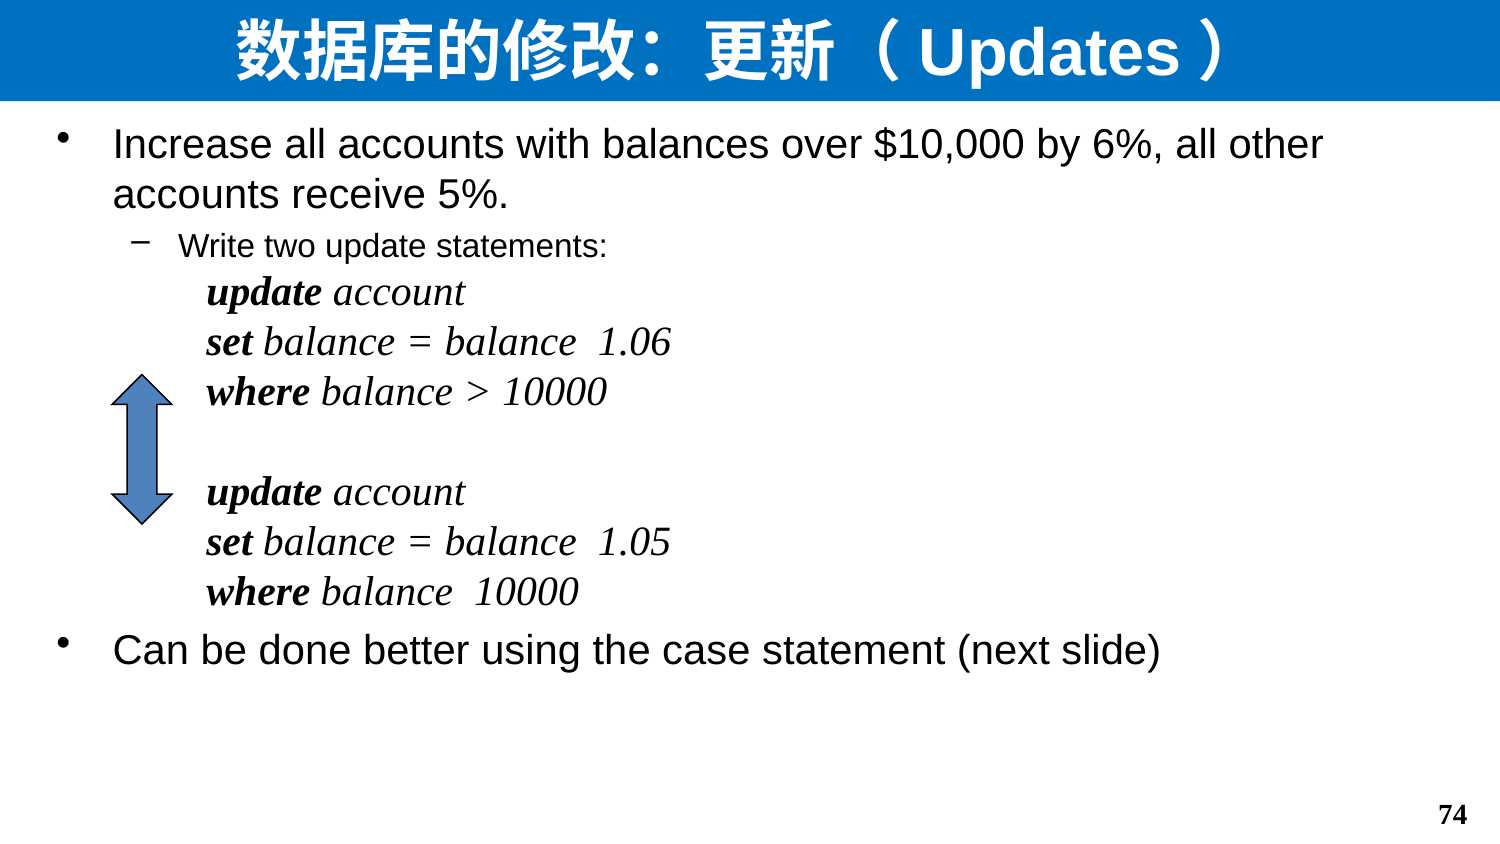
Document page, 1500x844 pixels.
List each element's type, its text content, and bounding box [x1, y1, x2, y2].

text_box [112, 374, 172, 524]
title 数据库的修改：更新（Updates） [0, 0, 1500, 102]
